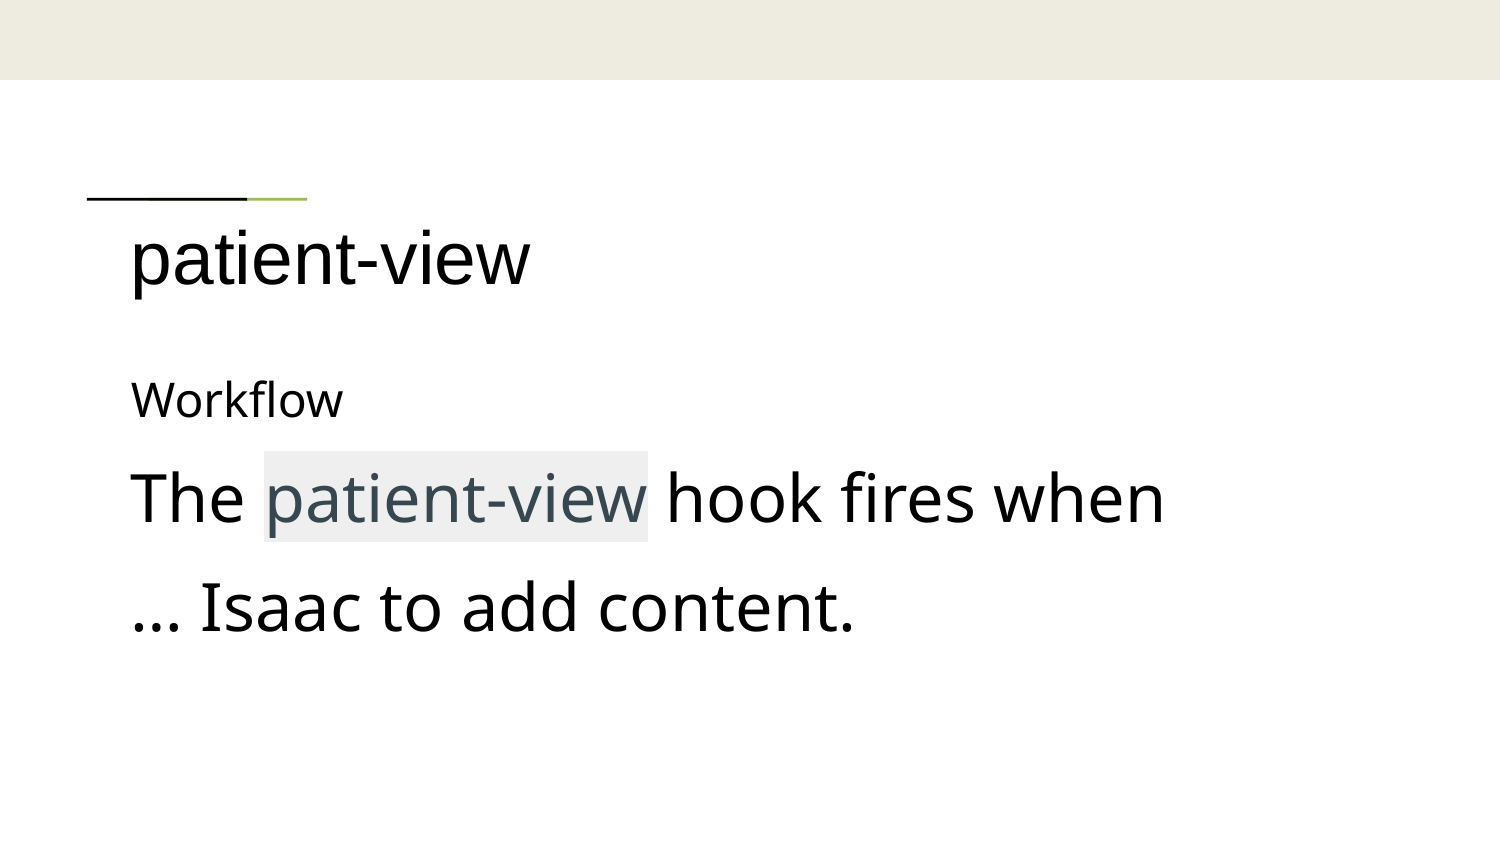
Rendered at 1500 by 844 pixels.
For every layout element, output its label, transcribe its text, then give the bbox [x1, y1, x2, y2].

title patient-view [119, 216, 1381, 305]
list Workflow The patient-view hook fires when … Isaac to add content. [119, 341, 1381, 712]
